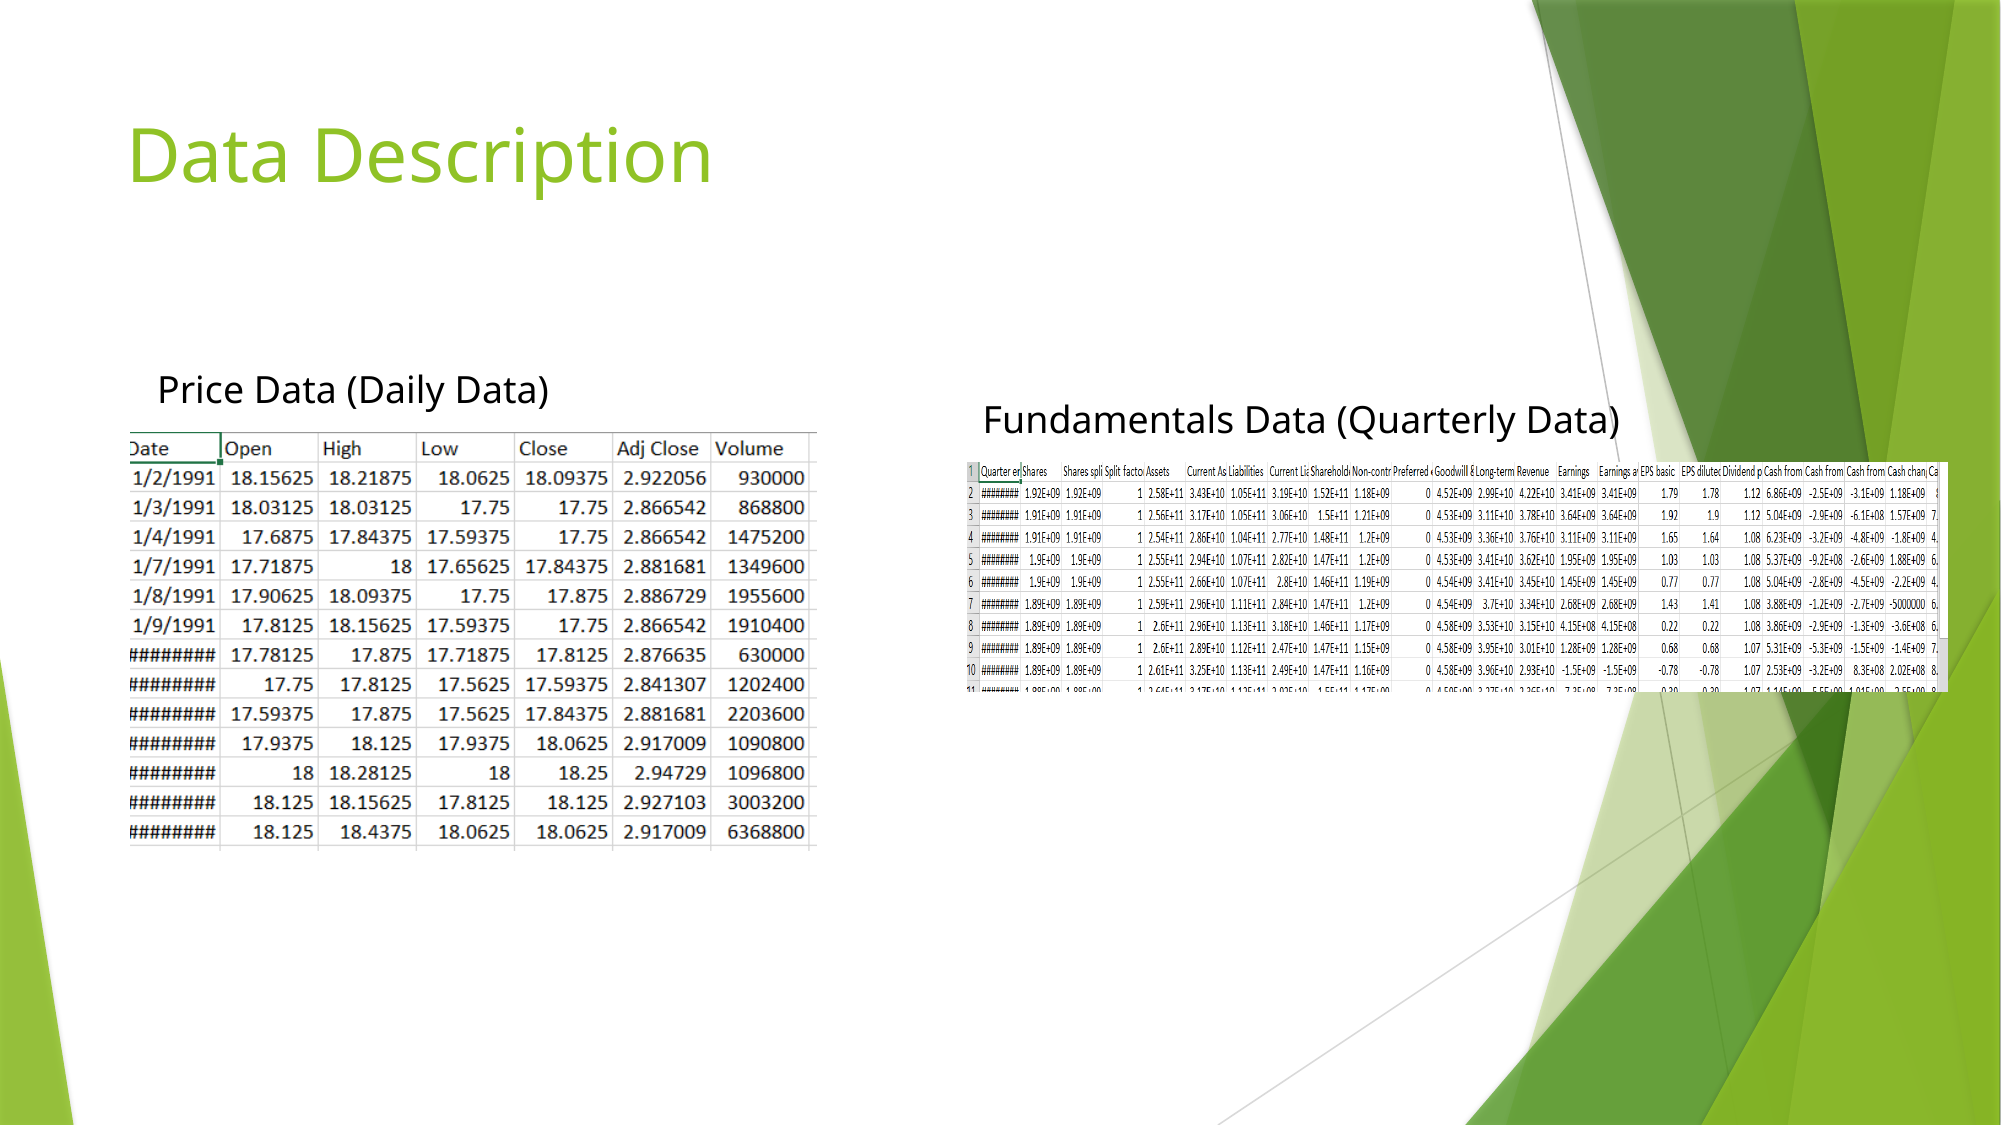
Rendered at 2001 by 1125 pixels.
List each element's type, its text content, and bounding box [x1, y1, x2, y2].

text_box Fundamentals Data (Quarterly Data) [967, 388, 1766, 449]
title Data Description [111, 99, 1522, 317]
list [967, 462, 1948, 693]
text_box Price Data (Daily Data) [142, 358, 775, 419]
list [129, 431, 817, 851]
